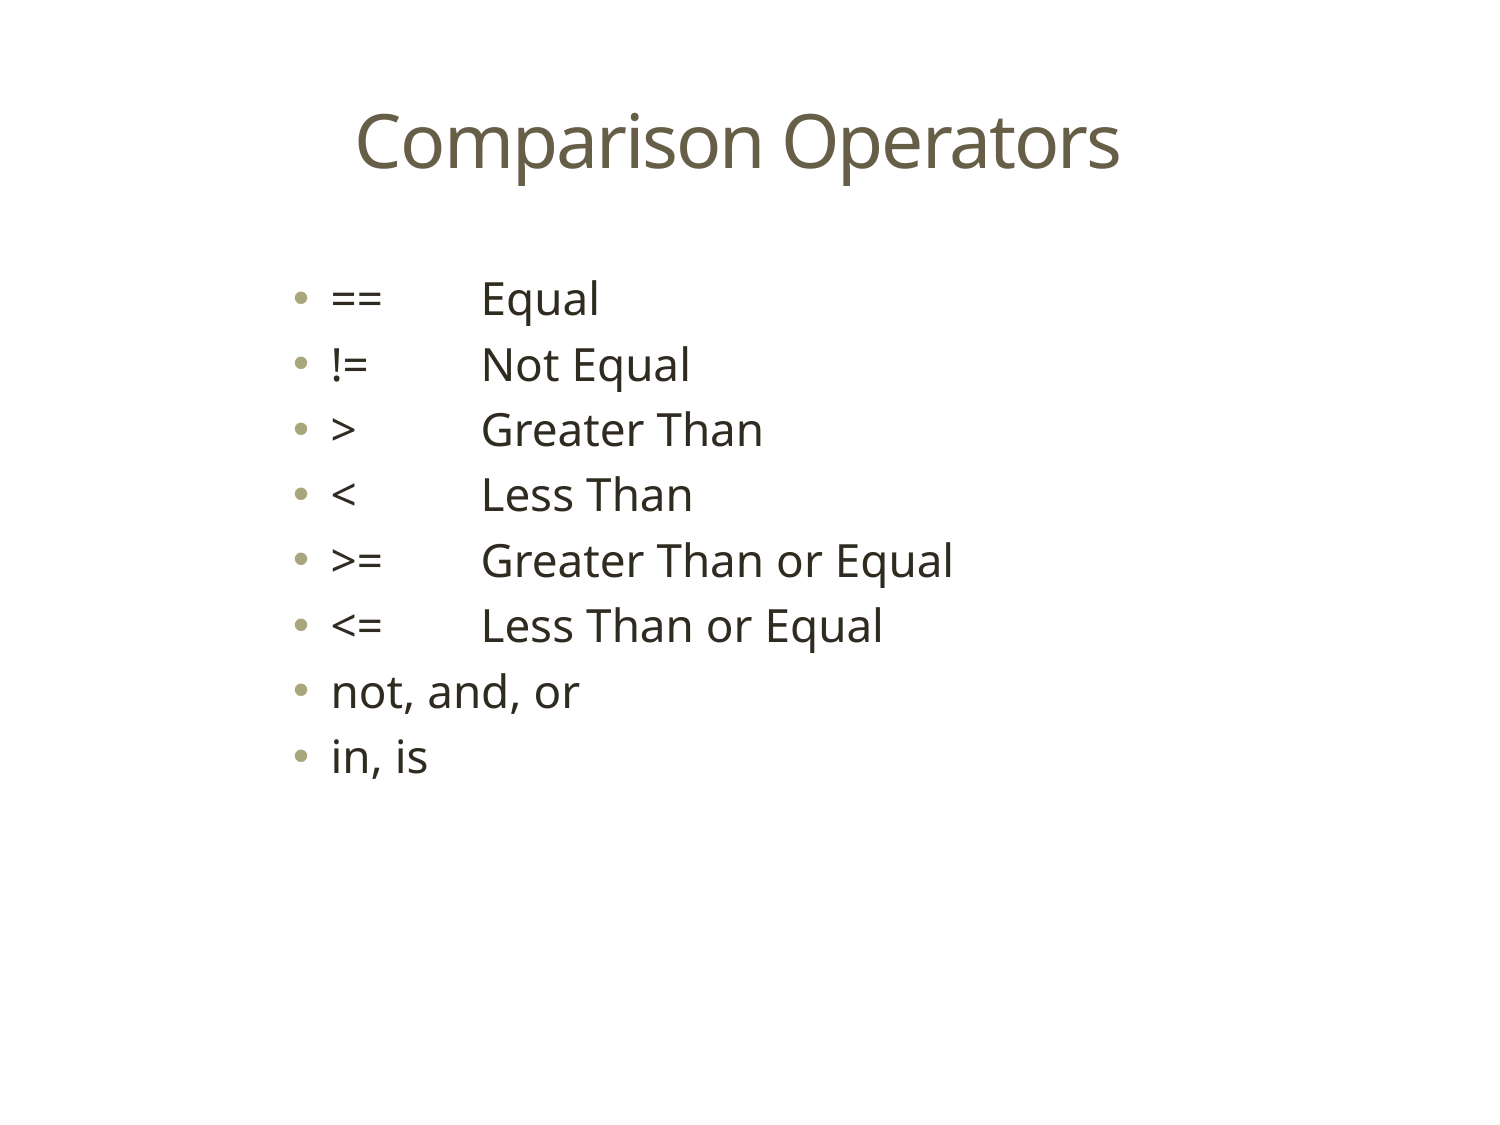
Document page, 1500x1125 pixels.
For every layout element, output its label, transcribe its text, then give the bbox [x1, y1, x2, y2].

title Comparison Operators [18, 45, 1460, 233]
list == Equal != Not Equal > Greater Than < Less Than >= Greater Than or Equal <= Less Than or Equal not, and, or in, is [259, 262, 1282, 1098]
